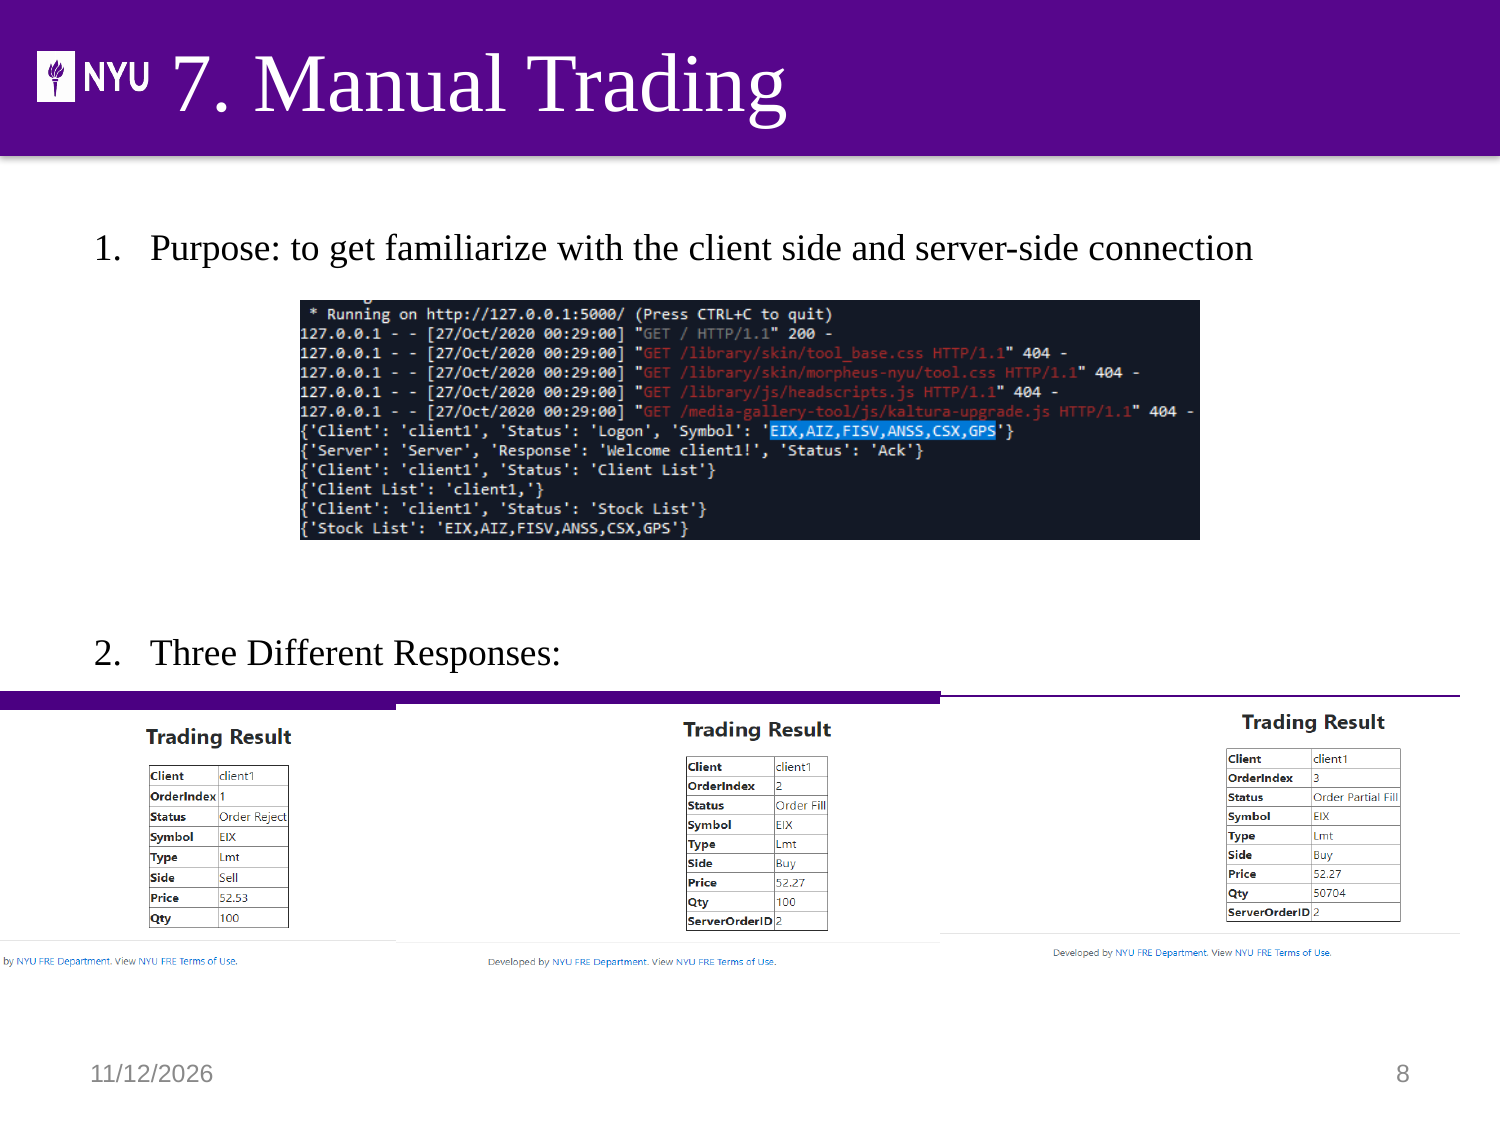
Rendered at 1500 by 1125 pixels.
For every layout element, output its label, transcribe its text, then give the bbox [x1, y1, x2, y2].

picture [299, 300, 1201, 540]
text_box Purpose: to get familiarize with the client side and server-side connection 2. Three Different Responses: [79, 215, 1270, 693]
slide_number 8 [1074, 1052, 1425, 1103]
picture [0, 691, 1461, 1043]
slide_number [75, 1049, 425, 1103]
picture [37, 51, 149, 102]
text_box 7. Manual Trading [155, 20, 1500, 413]
